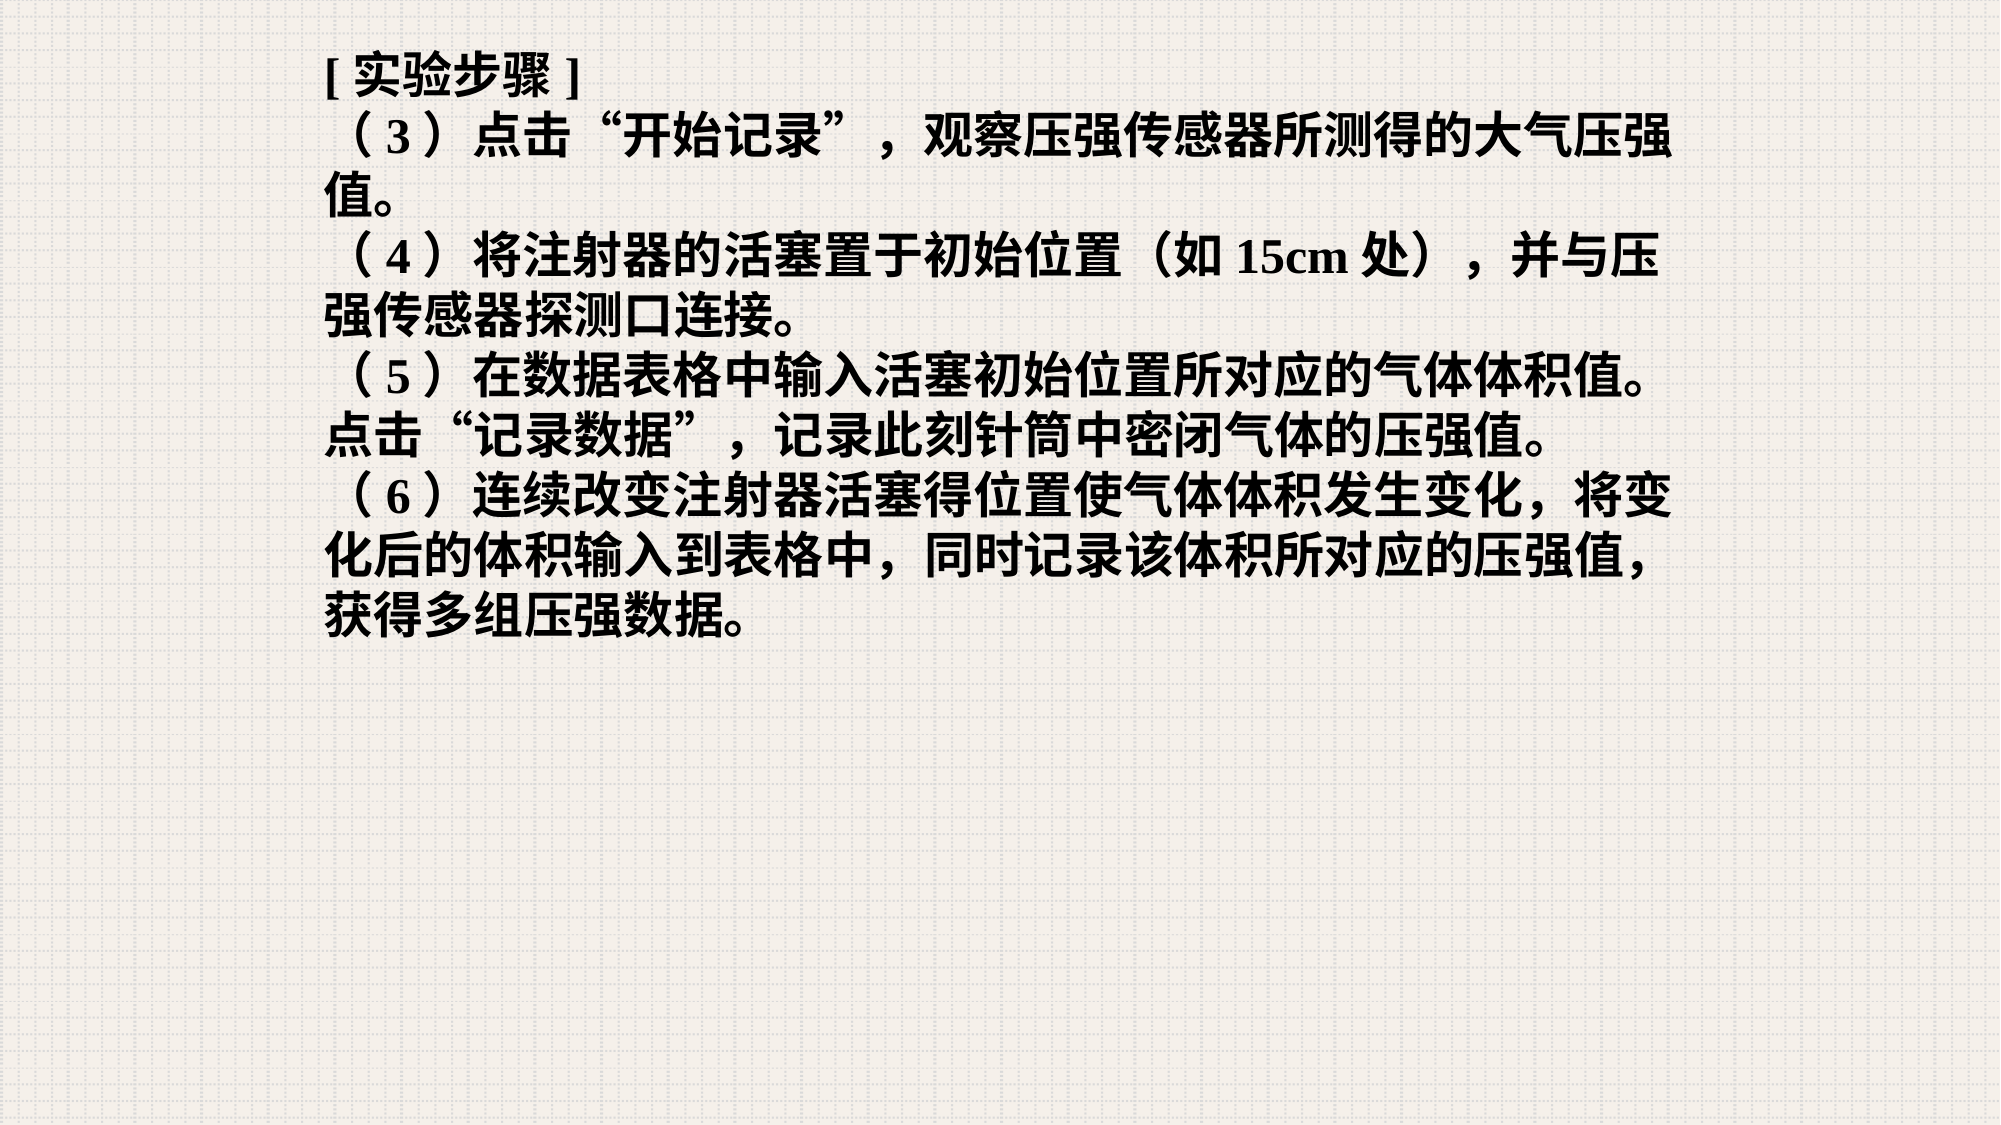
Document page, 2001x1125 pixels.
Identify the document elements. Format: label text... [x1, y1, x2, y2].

text_box [实验步骤] （3）点击“开始记录”，观察压强传感器所测得的大气压强值。 （4）将注射器的活塞置于初始位置（如15cm处），并与压强传感器探测口连接。 （5）在数据表格中输入活塞初始位置所对应的气体体积值。点击“记录数据”，记录此刻针筒中密闭气体的压强值。 （6）连续改变注射器活塞得位置使气体体积发生变化，将变化后的体积输入到表格中，同时记录该体积所对应的压强值，获得多组压强数据。 [309, 36, 1713, 652]
picture [0, 0, 2000, 1125]
